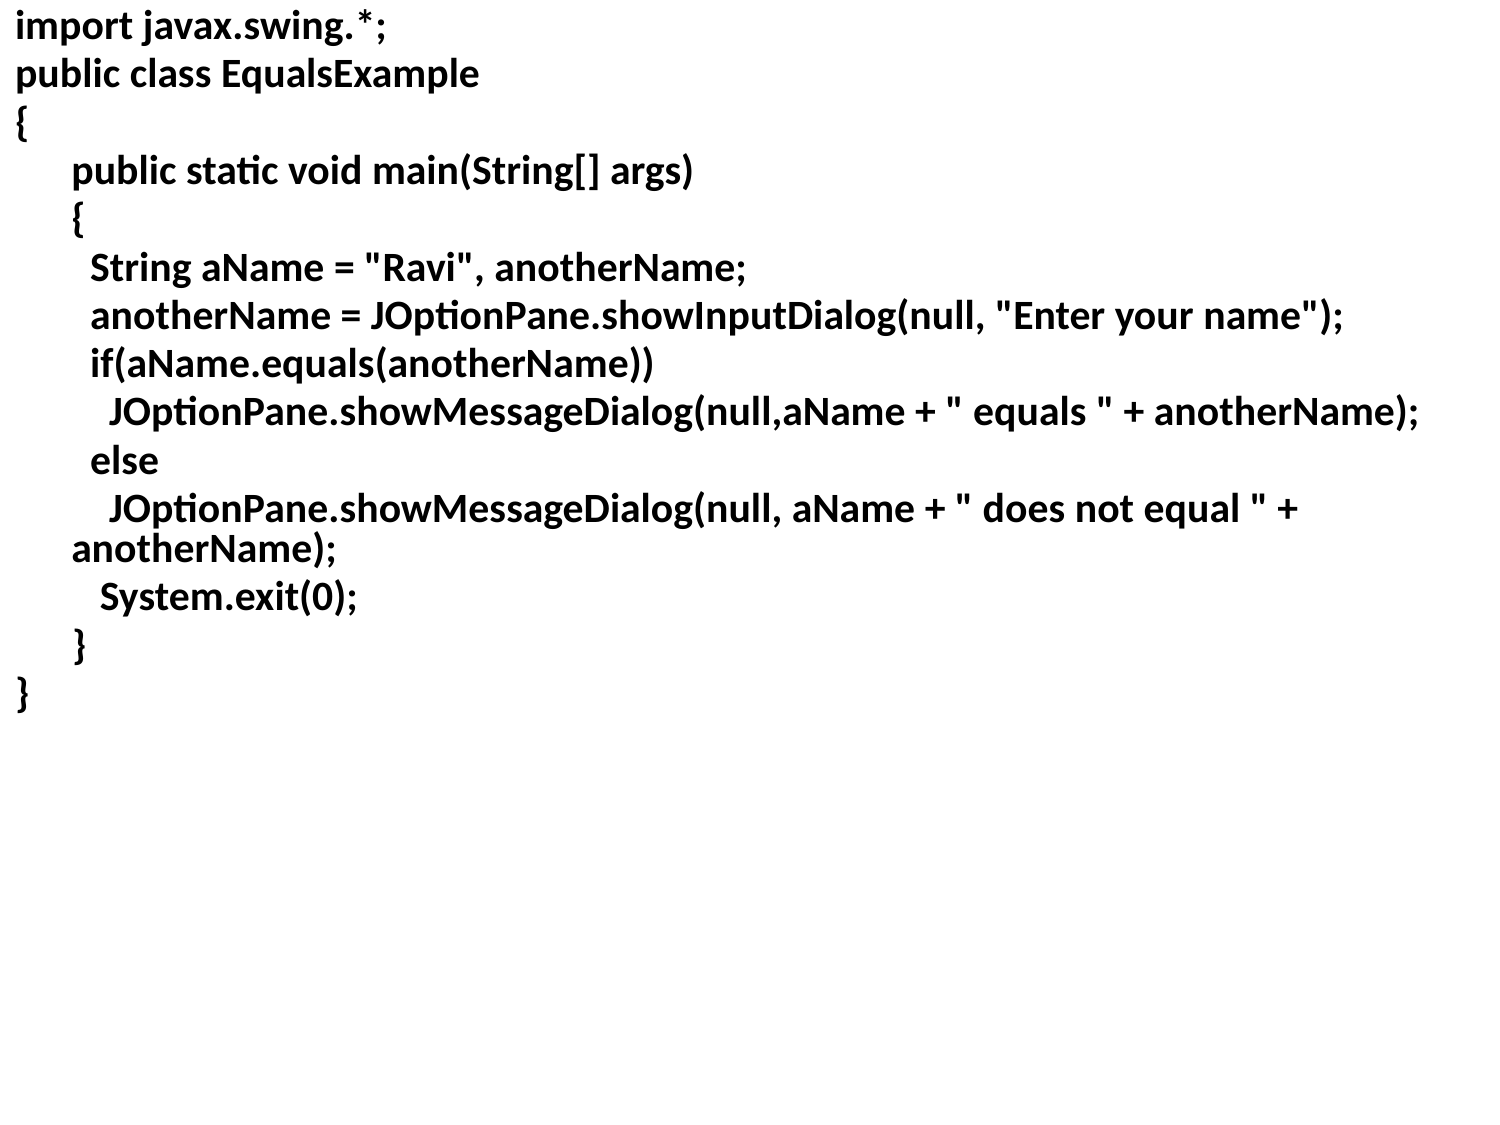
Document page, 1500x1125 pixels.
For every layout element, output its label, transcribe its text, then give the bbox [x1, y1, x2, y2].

list import javax.swing.*; public class EqualsExample { public static void main(String[] args) { String aName = "Ravi", anotherName; anotherName = JOptionPane.showInputDialog(null, "Enter your name"); if(aName.equals(anotherName)) JOptionPane.showMessageDialog(null,aName + " equals " + anotherName); else JOptionPane.showMessageDialog(null, aName + " does not equal " + anotherName); System.exit(0); } } [0, 0, 1500, 1088]
